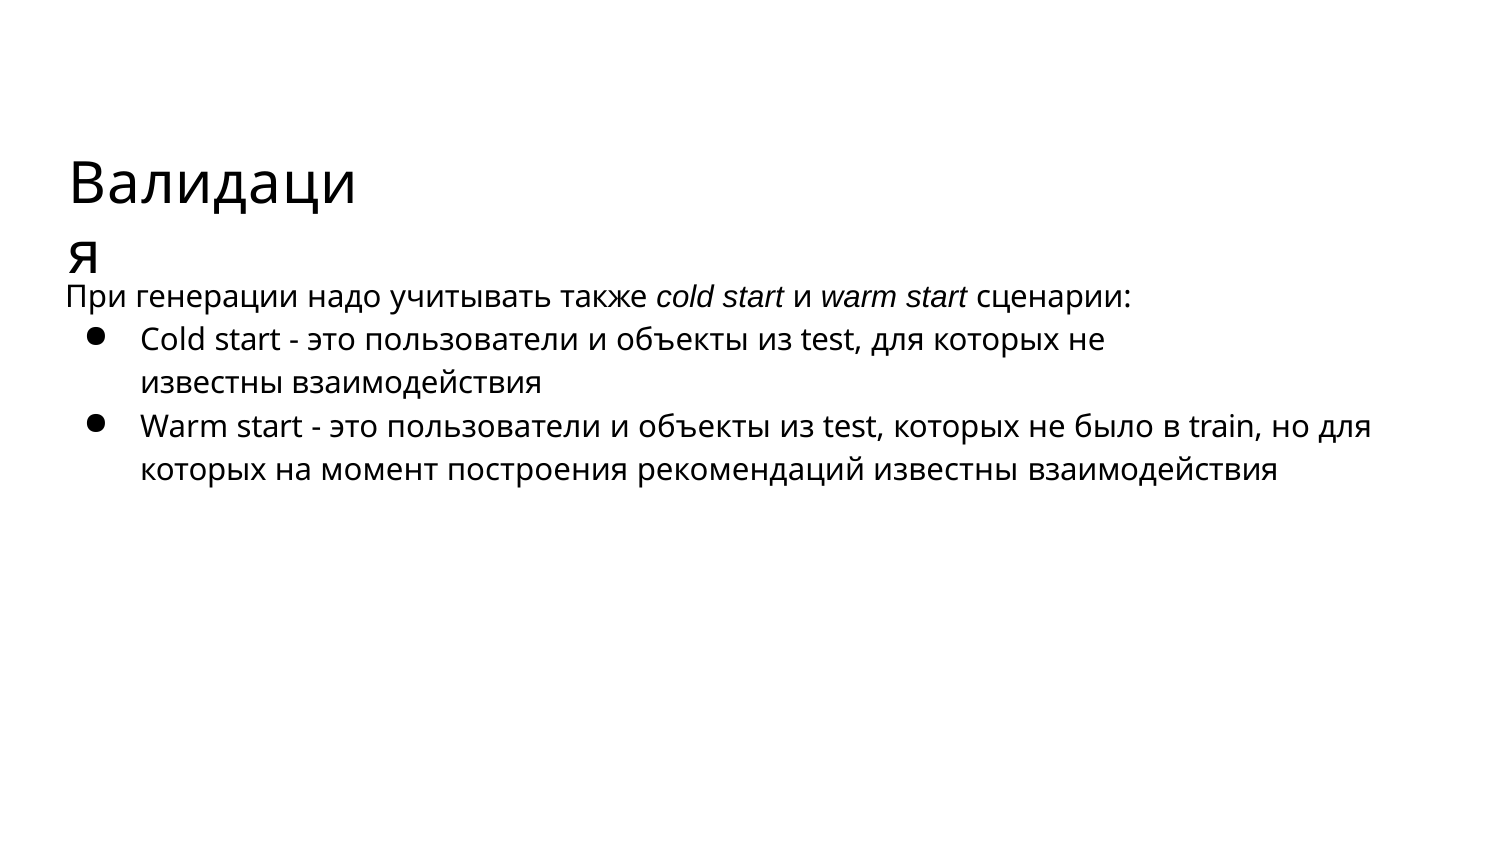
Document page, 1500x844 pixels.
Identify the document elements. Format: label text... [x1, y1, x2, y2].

list При генерации надо учитывать также cold start и warm start сценарии: Cold start - это пользователи и объекты из test, для которых не известны взаимодействия Warm start - это пользователи и объекты из test, которых не было в train, но для которых на момент построения рекомендаций известны взаимодействия [63, 267, 1428, 751]
title Валидация [66, 143, 374, 267]
